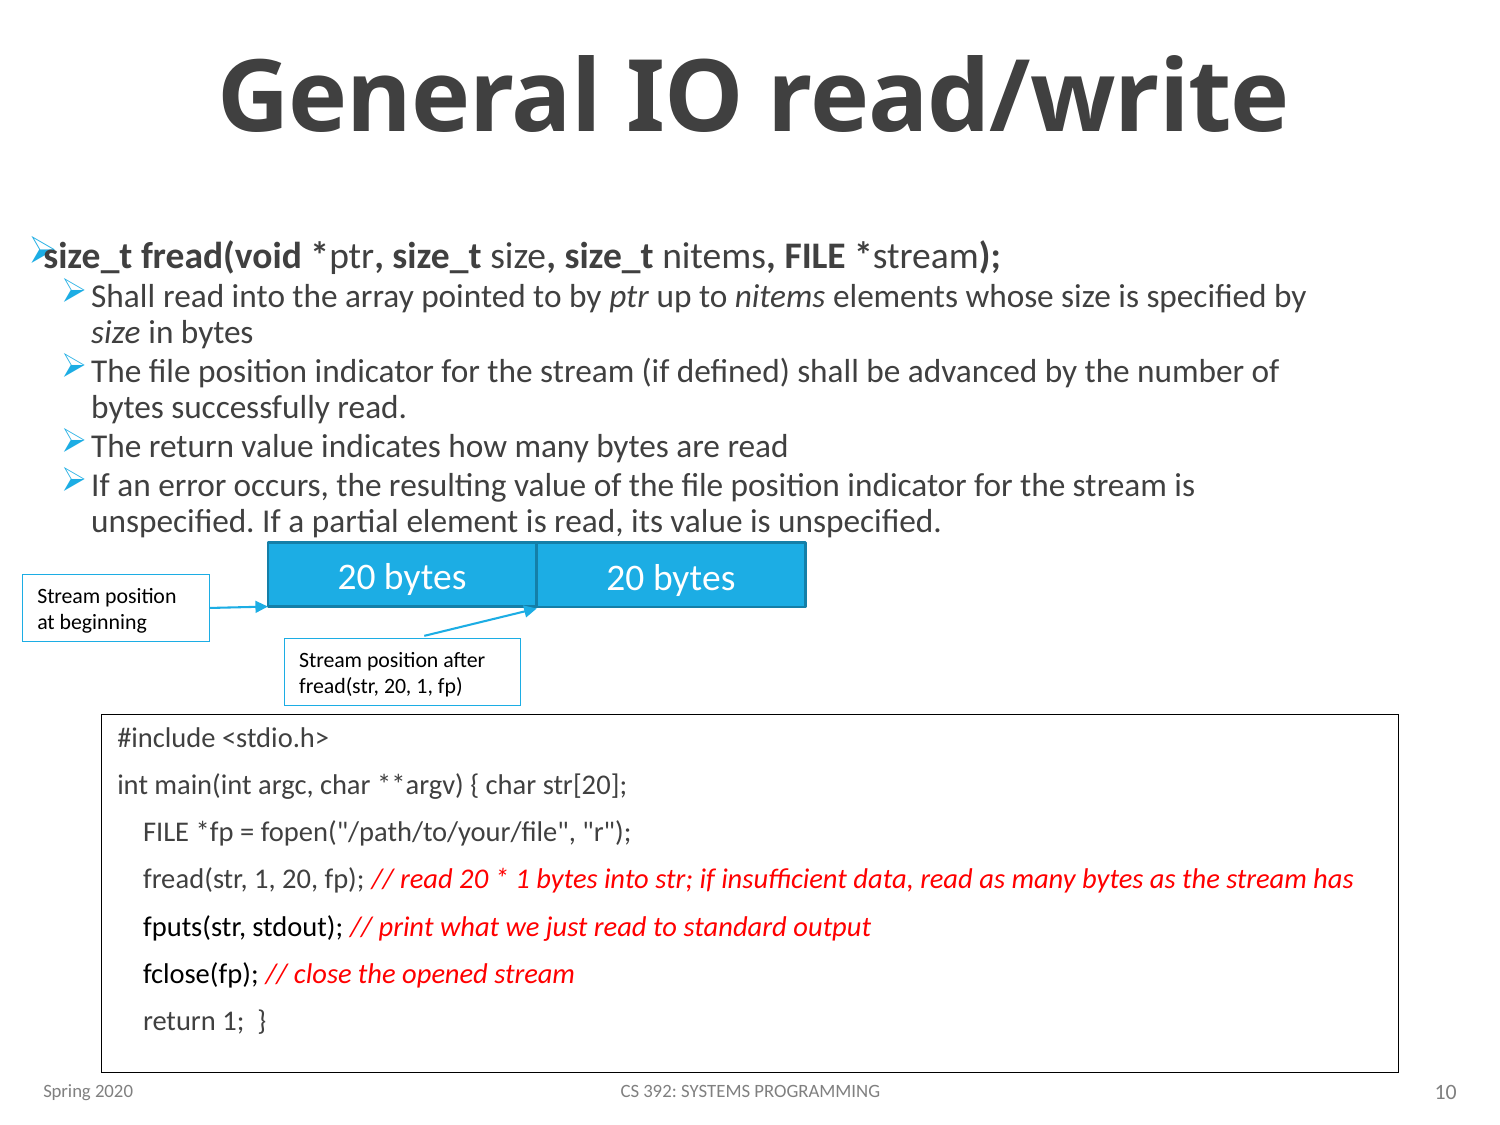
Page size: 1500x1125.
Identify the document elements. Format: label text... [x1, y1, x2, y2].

text_box 20 bytes [267, 541, 535, 608]
text_box Stream position after fread(str, 20, 1, fp) [284, 638, 521, 706]
list size_t fread(void *ptr, size_t size, size_t nitems, FILE *stream); Shall read into the array pointed to by ptr up to nitems elements whose size is specified by size in bytes The file position indicator for the stream (if defined) shall be advanced by the number of bytes successfully read. The return value indicates how many bytes are read If an error occurs, the resulting value of the file position indicator for the stream is unspecified. If a partial element is read, its value is unspecified. [28, 229, 1341, 551]
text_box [423, 607, 538, 637]
slide_number Spring 2020 [28, 1059, 333, 1120]
footer CS 392: Systems Programming [453, 1073, 1047, 1120]
title General IO read/write [135, 5, 1373, 160]
text_box #include <stdio.h> int main(int argc, char **argv) { char str[20]; FILE *fp = fopen("/path/to/your/file", "r"); fread(str, 1, 20, fp); // read 20 * 1 bytes into str; if insufficient data, read as many bytes as the stream has fputs(str, stdout); // print what we just read to standard output fclose(fp); // close the opened stream return 1; } [101, 714, 1399, 1073]
text_box Stream position at beginning [22, 574, 210, 642]
slide_number 10 [1310, 1060, 1472, 1121]
text_box 20 bytes [535, 541, 807, 608]
